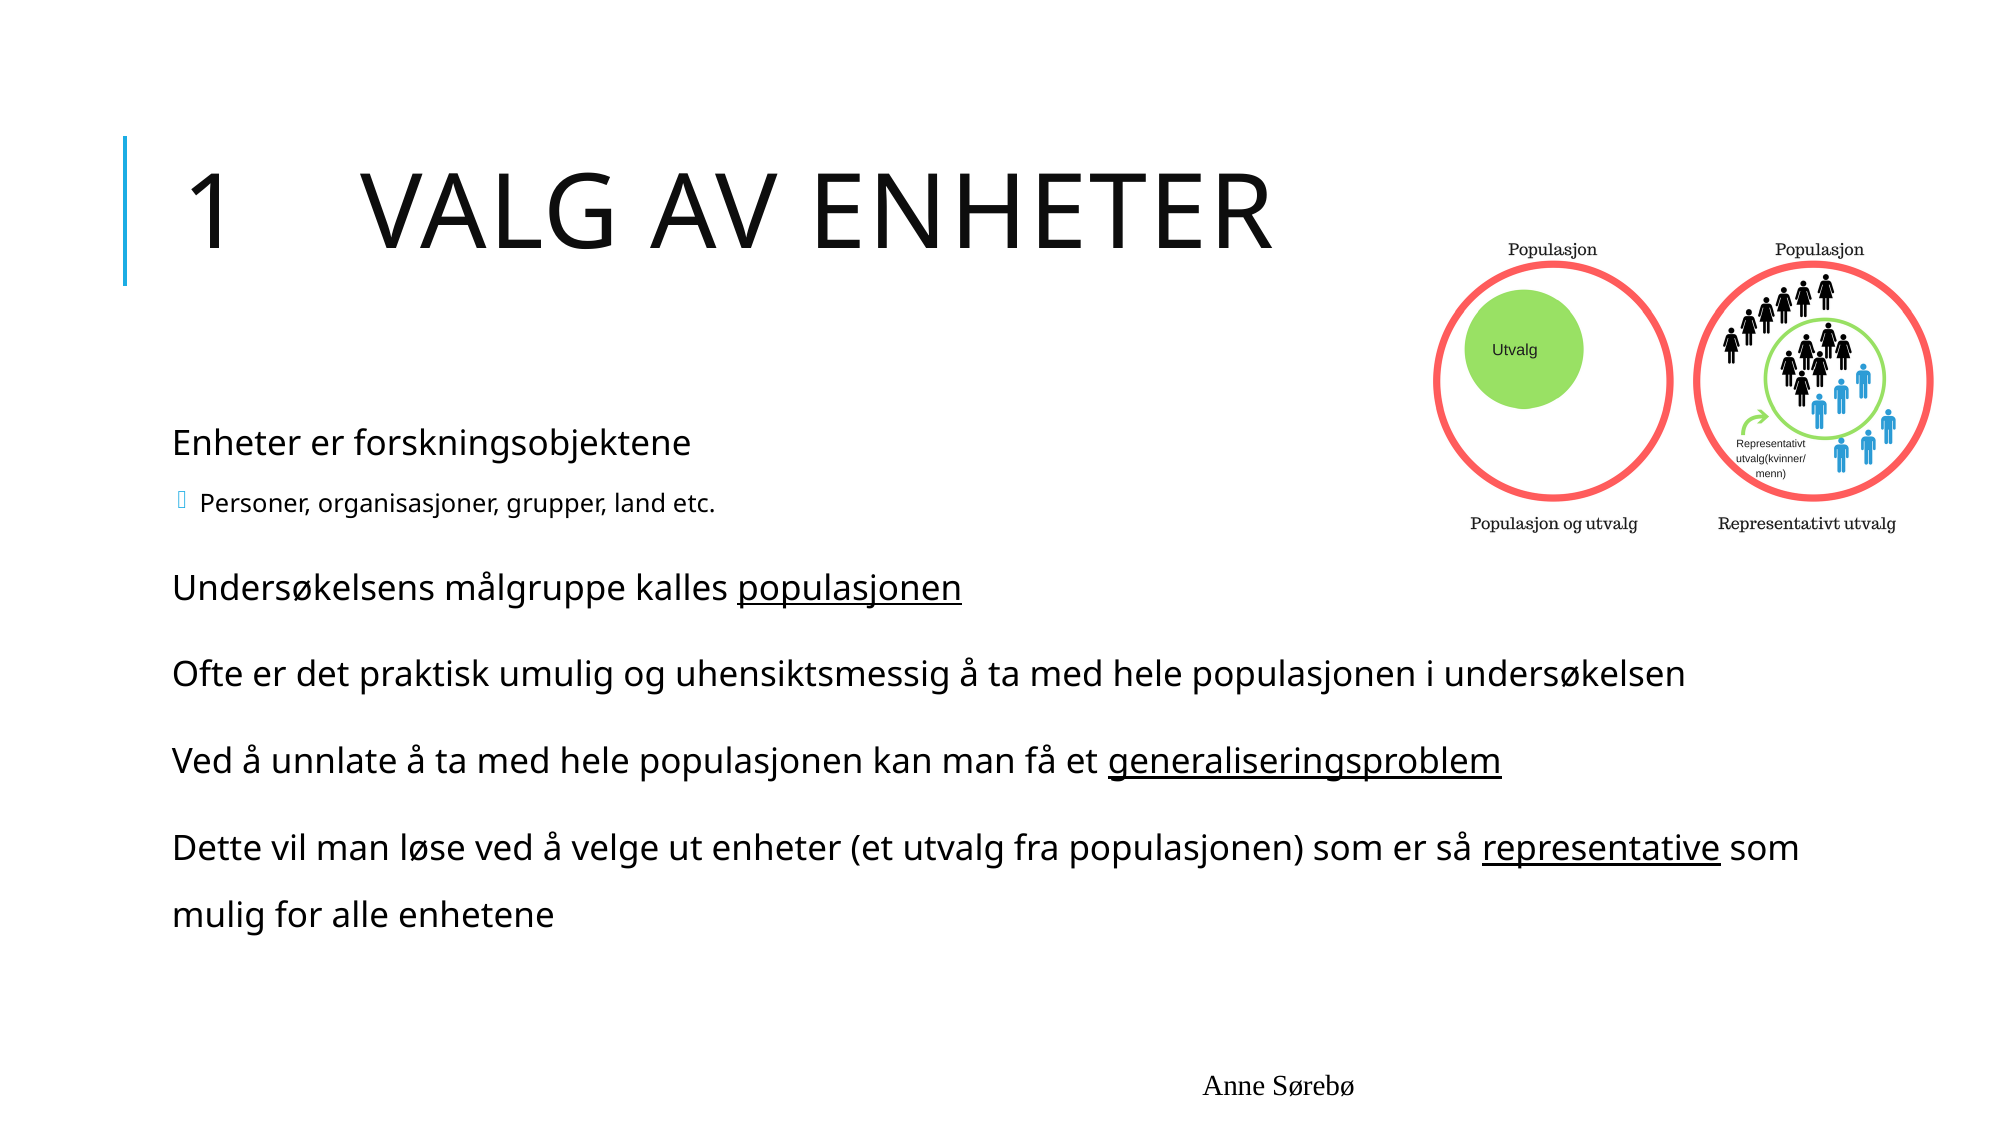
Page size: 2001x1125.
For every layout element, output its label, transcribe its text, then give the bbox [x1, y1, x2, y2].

list Enheter er forskningsobjektene Personer, organisasjoner, grupper, land etc. Undersøkelsens målgruppe kalles populasjonen Ofte er det praktisk umulig og uhensiktsmessig å ta med hele populasjonen i undersøkelsen Ved å unnlate å ta med hele populasjonen kan man få et generaliseringsproblem Dette vil man løse ved å velge ut enheter (et utvalg fra populasjonen) som er så representative som mulig for alle enhetene [149, 388, 1850, 950]
title 1 Valg av enheter [168, 96, 1763, 342]
picture [1428, 215, 1943, 601]
footer Anne Sørebø [794, 1061, 1763, 1107]
